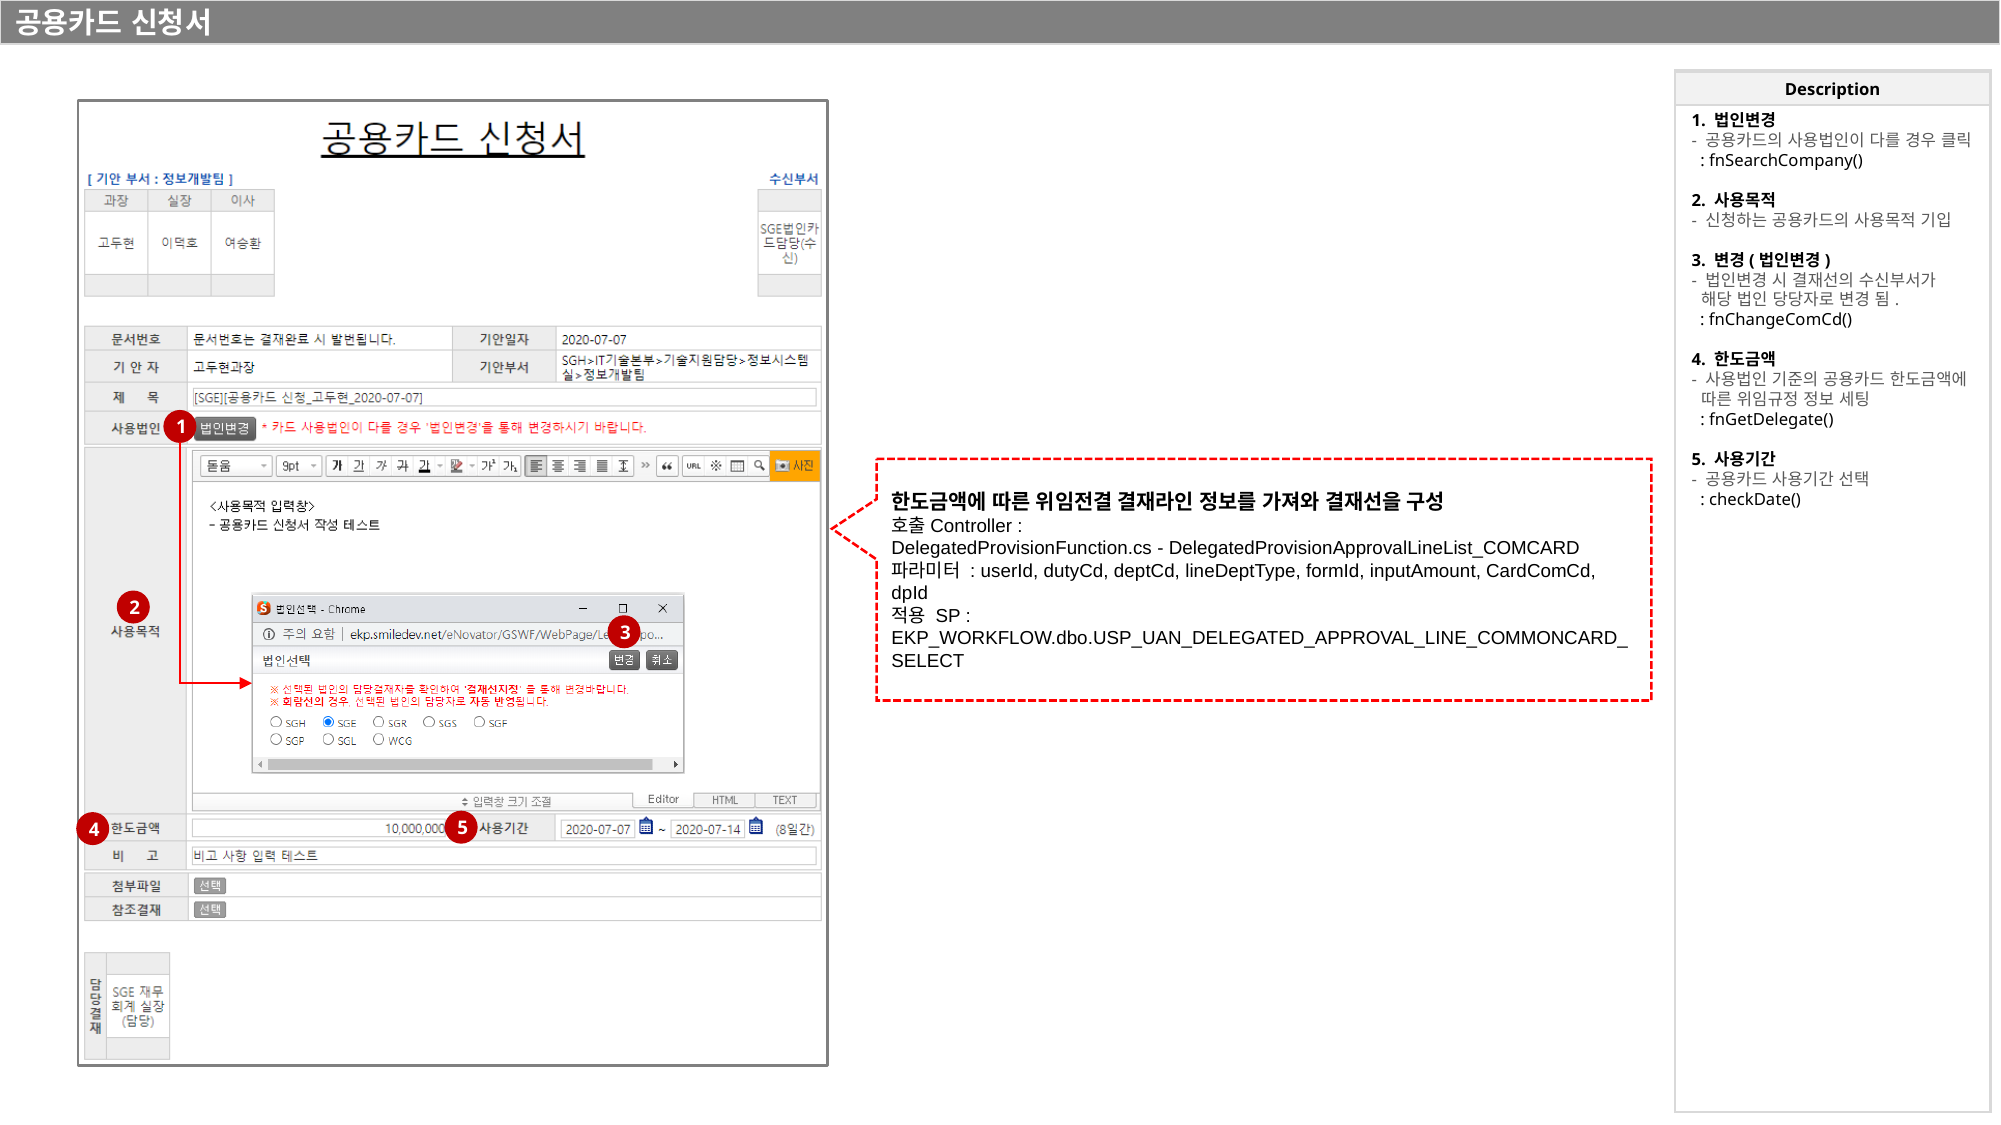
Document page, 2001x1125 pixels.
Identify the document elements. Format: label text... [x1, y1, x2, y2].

text_box 1. 법인변경 - 공용카드의 사용법인이 다를 경우 클릭 : fnSearchCompany() 2. 사용목적 - 신청하는 공용카드의 사용목적 기입 3. 변경(법인변경) - 법인변경 시 결재선의 수신부서가 해당 법인 당당자로 변경 됨. : fnChangeComCd() 4. 한도금액 - 사용법인 기준의 공용카드 한도금액에 따른 위임규정 정보 세팅 : fnGetDelegate() 5. 사용기간 - 공용카드 사용기간 선택 : checkDate() [1676, 102, 2000, 517]
text_box 한도금액에 따른 위임전결 결재라인 정보를 가져와 결재선을 구성 호출Controller : DelegatedProvisionFunction.cs - DelegatedProvisionApprovalLineList_COMCARD 파라미터 : userId, dutyCd, deptCd, lineDeptType, formId, inputAmount, CardComCd, dpId 적용 SP : EKP_WORKFLOW.dbo.USP_UAN_DELEGATED_APPROVAL_LINE_COMMONCARD_SELECT [830, 457, 1653, 702]
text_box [95, 526, 337, 599]
text_box 공용카드 신청서 [0, 0, 2000, 45]
picture [79, 101, 827, 1064]
text_box Description [1674, 71, 1992, 106]
text_box [1674, 106, 1992, 1113]
